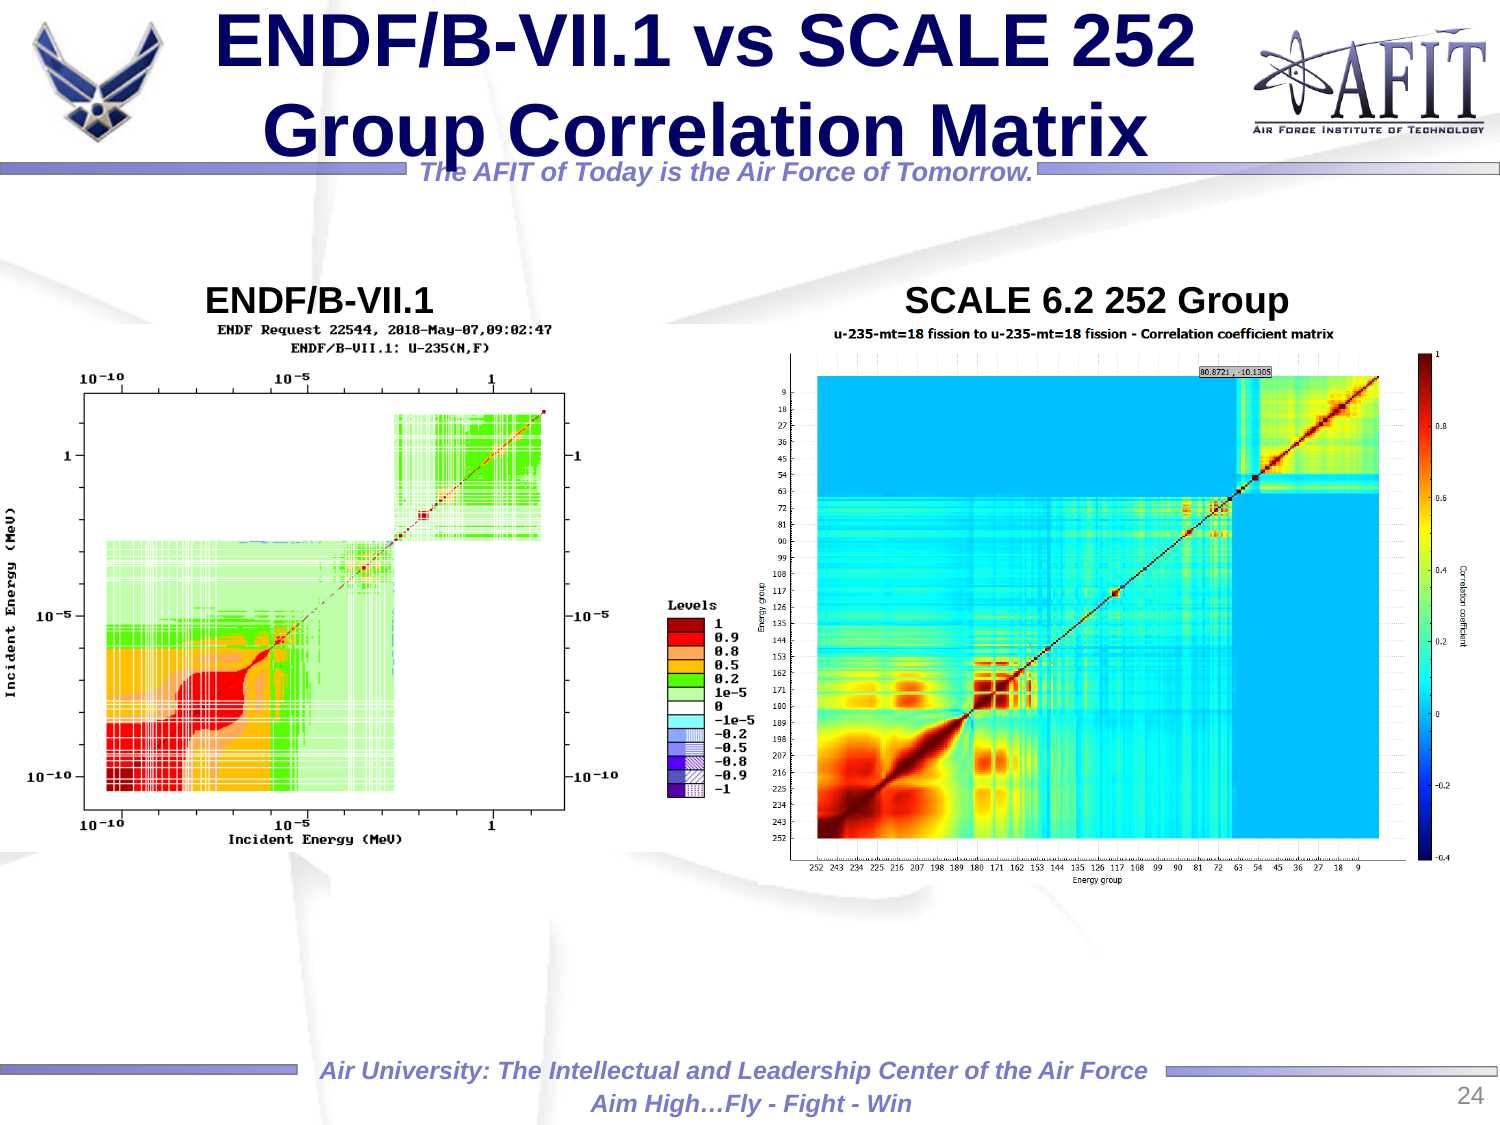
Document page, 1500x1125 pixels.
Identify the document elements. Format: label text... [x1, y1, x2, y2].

text_box ENDF/B-VII.1 SCALE 6.2 252 Group [190, 269, 1318, 323]
slide_number 24 [1149, 1065, 1500, 1125]
title ENDF/B-VII.1 vs SCALE 252 Group Correlation Matrix [162, 0, 1251, 163]
picture [32, 21, 162, 143]
picture [0, 324, 1469, 885]
